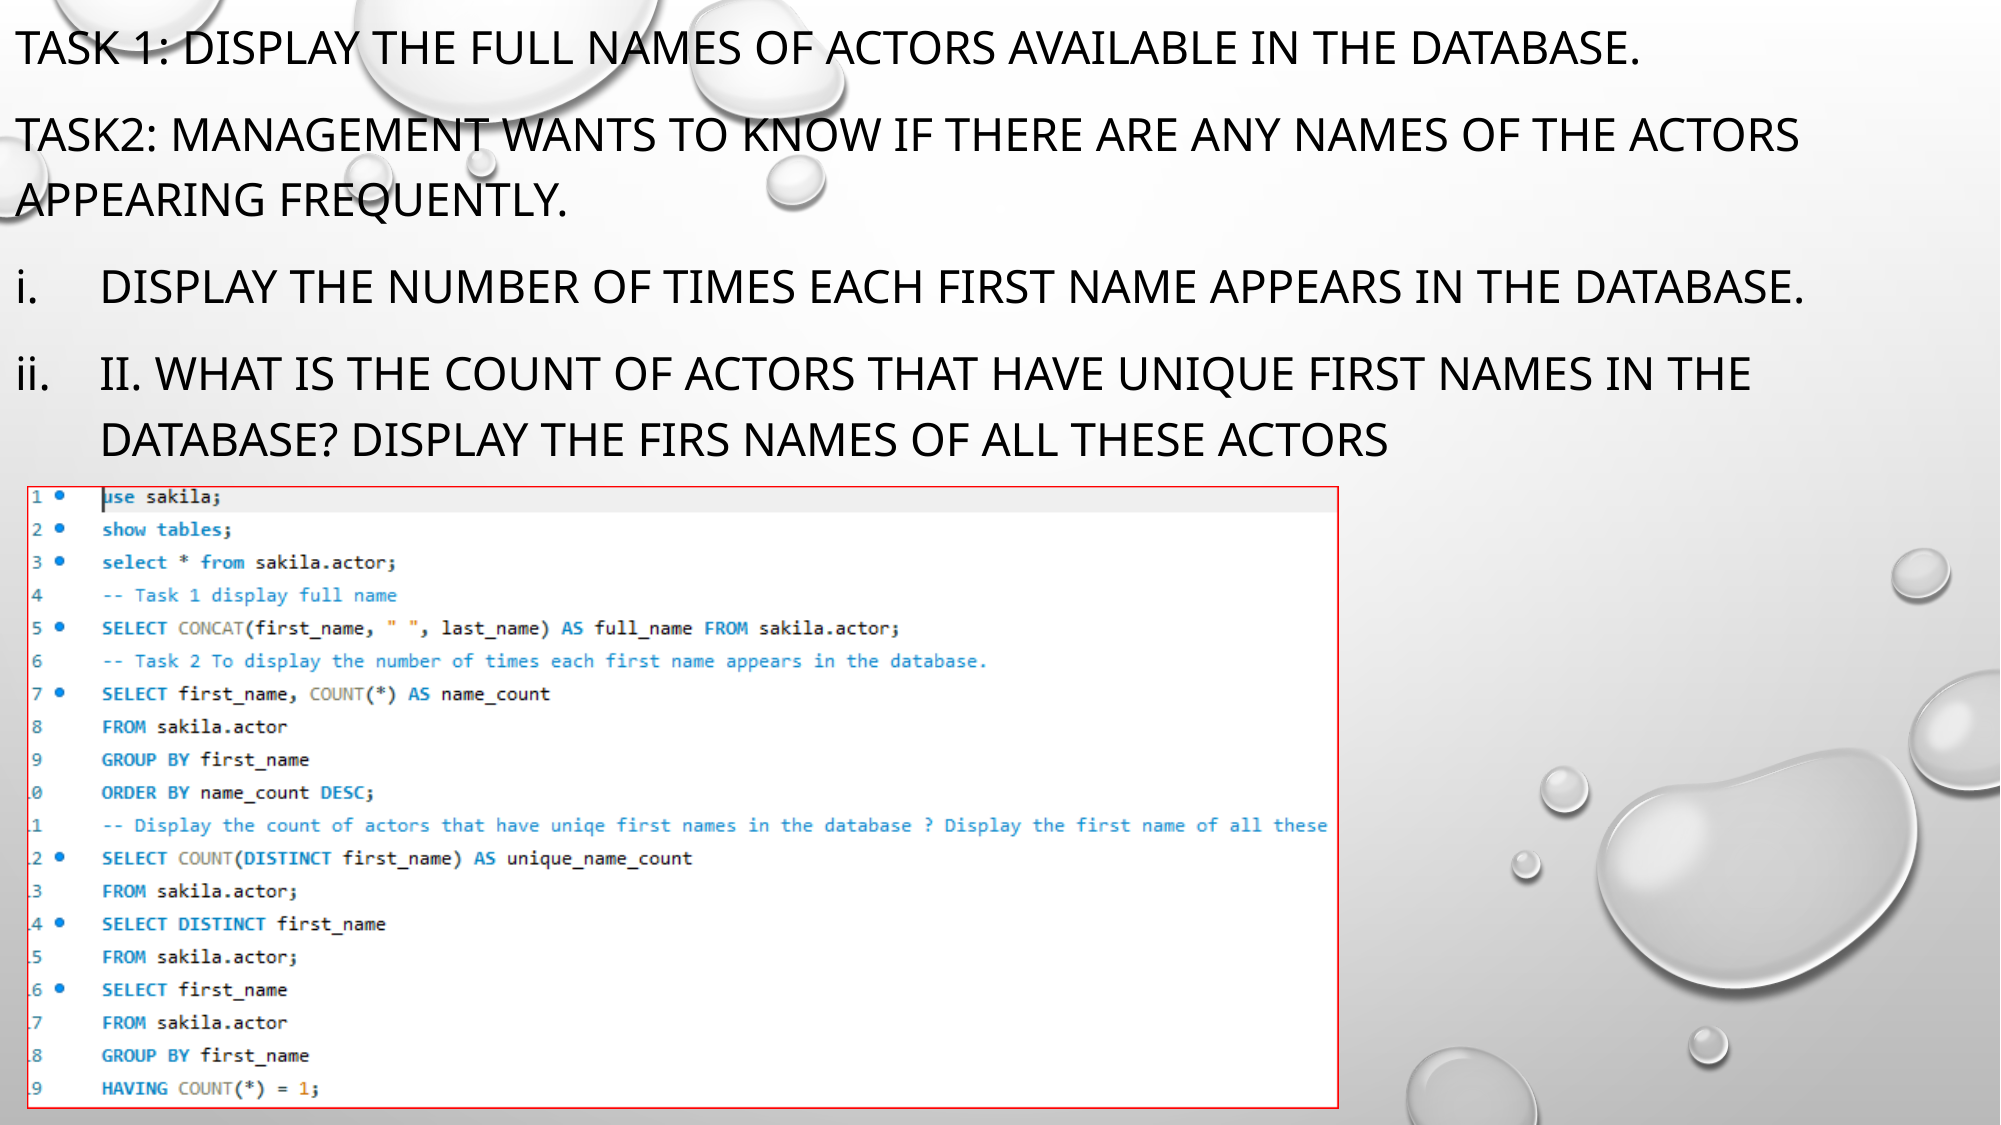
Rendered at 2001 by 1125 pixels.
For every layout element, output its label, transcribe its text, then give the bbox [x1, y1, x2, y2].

picture [0, 485, 2000, 1125]
subtitle Task 1: Display the full names of actors available in the database. Task2: Management wants to know if there are any names of the actors appearing frequently. Display the number of times each first name appears in the database. ii. What is the count of actors that have unique first names in the database? Display the firs names of all these actors [0, 0, 2000, 640]
